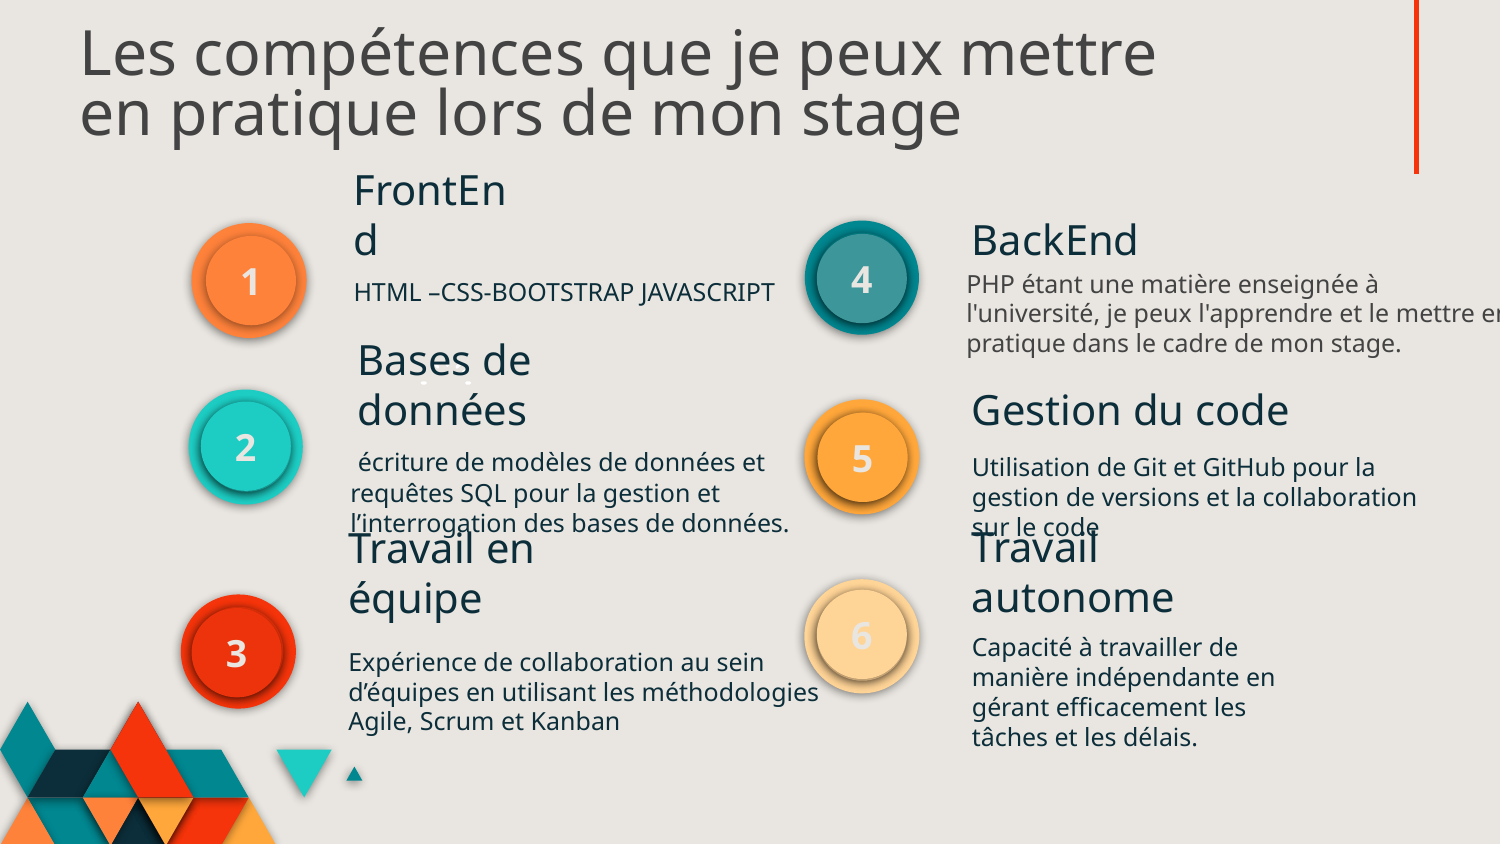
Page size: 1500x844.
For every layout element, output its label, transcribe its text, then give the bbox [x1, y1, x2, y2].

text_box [191, 222, 307, 339]
subtitle écriture de modèles de données et requêtes SQL pour la gestion et l’interrogation des bases de données. [335, 427, 874, 587]
subtitle Gestion du code [956, 386, 1322, 436]
title Les compétences que je peux mettre en pratique lors de mon stage [64, 67, 1477, 163]
subtitle Travail autonome [956, 565, 1282, 616]
subtitle BackEnd [956, 208, 1163, 253]
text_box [804, 399, 920, 515]
subtitle Expérience de collaboration au sein d’équipes en utilisant les méthodologies Agile, Scrum et Kanban [333, 631, 851, 716]
subtitle PHP étant une matière enseignée à l'université, je peux l'apprendre et le mettre en pratique dans le cadre de mon stage. [951, 253, 1500, 494]
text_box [804, 578, 920, 694]
subtitle FrontEnd [338, 208, 545, 261]
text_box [180, 594, 297, 709]
subtitle Utilisation de Git et GitHub pour la gestion de versions et la collaboration sur le code [956, 436, 1474, 521]
subtitle HTML –CSS-BOOTSTRAP JAVASCRIPT [338, 261, 793, 365]
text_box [804, 220, 920, 335]
subtitle Capacité à travailler de manière indépendante en gérant efficacement les tâches et les délais. [956, 616, 1314, 711]
subtitle Bases de données [477, 370, 689, 427]
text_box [188, 358, 472, 505]
subtitle Travail en équipe [333, 581, 640, 631]
